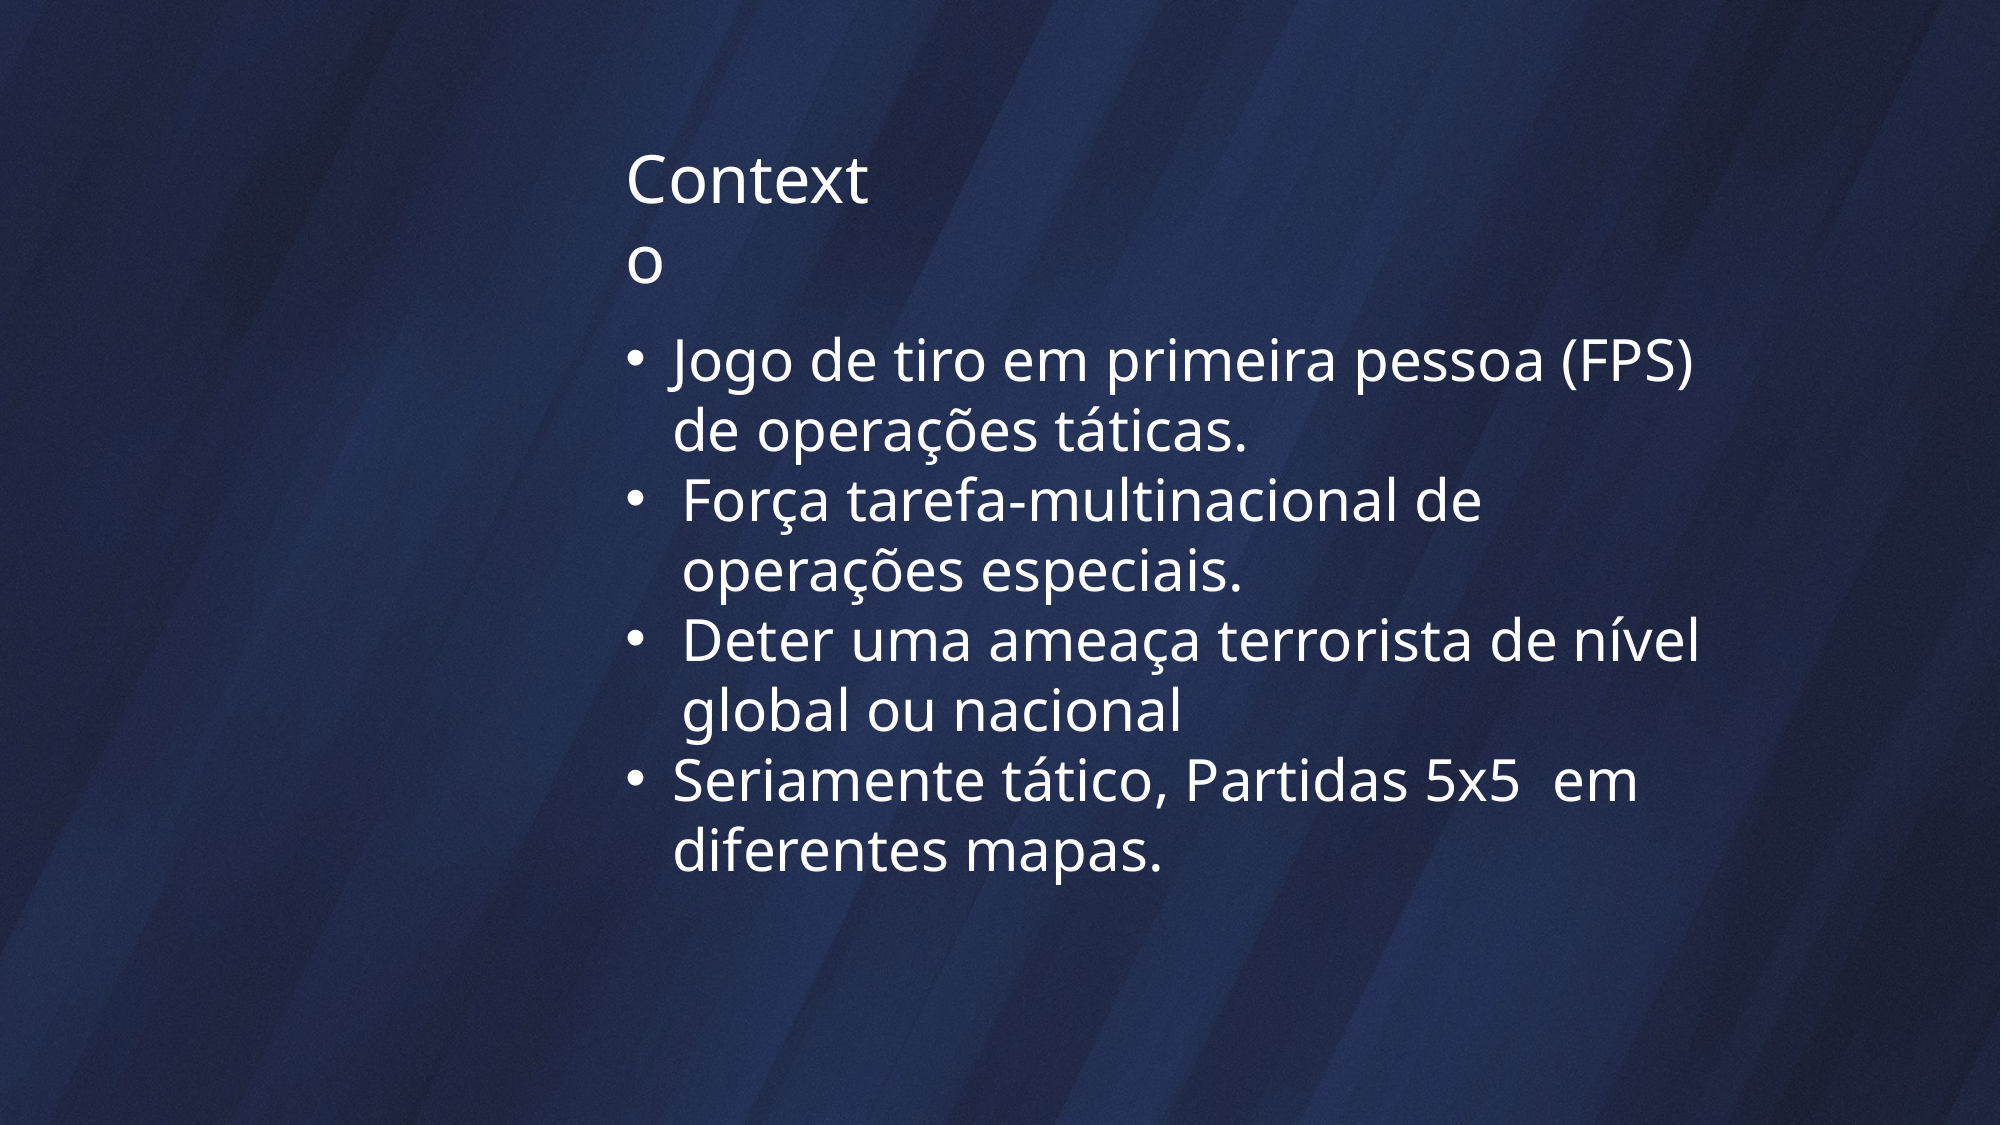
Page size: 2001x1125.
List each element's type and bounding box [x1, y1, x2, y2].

list [0, 0, 2000, 1125]
